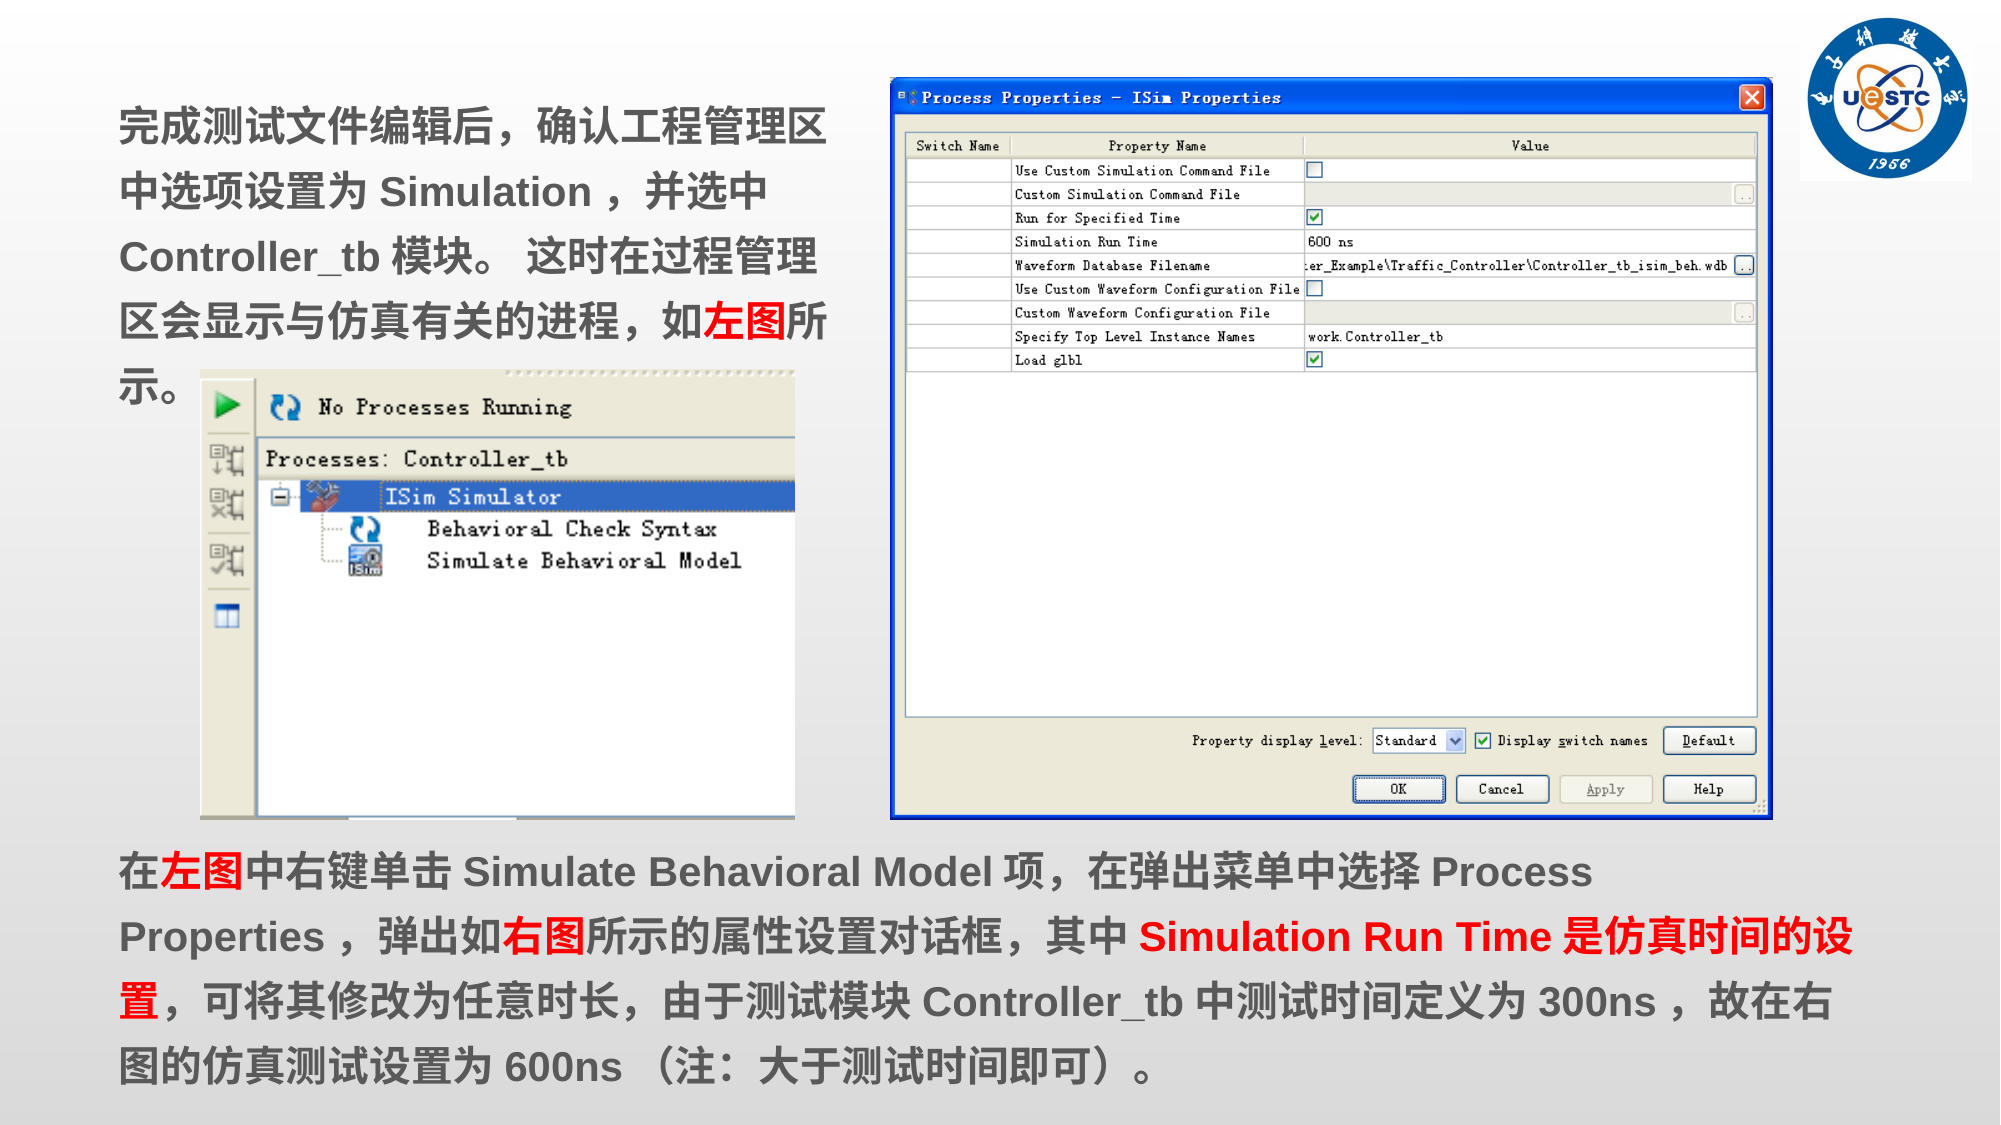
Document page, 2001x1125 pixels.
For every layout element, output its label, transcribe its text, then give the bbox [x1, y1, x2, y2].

list 完成测试文件编辑后，确认工程管理区中选项设置为Simulation，并选中Controller_tb模块。 这时在过程管理区会显示与仿真有关的进程，如左图所示。 [104, 77, 864, 324]
picture [890, 76, 1773, 820]
text_box 在左图中右键单击Simulate Behavioral Model项，在弹出菜单中选择Process Properties，弹出如右图所示的属性设置对话框，其中Simulation Run Time是仿真时间的设置，可将其修改为任意时长，由于测试模块Controller_tb中测试时间定义为300ns，故在右图的仿真测试设置为600ns（注：大于测试时间即可）。 [104, 822, 1871, 1097]
picture [1800, 14, 1972, 181]
picture [199, 369, 795, 820]
